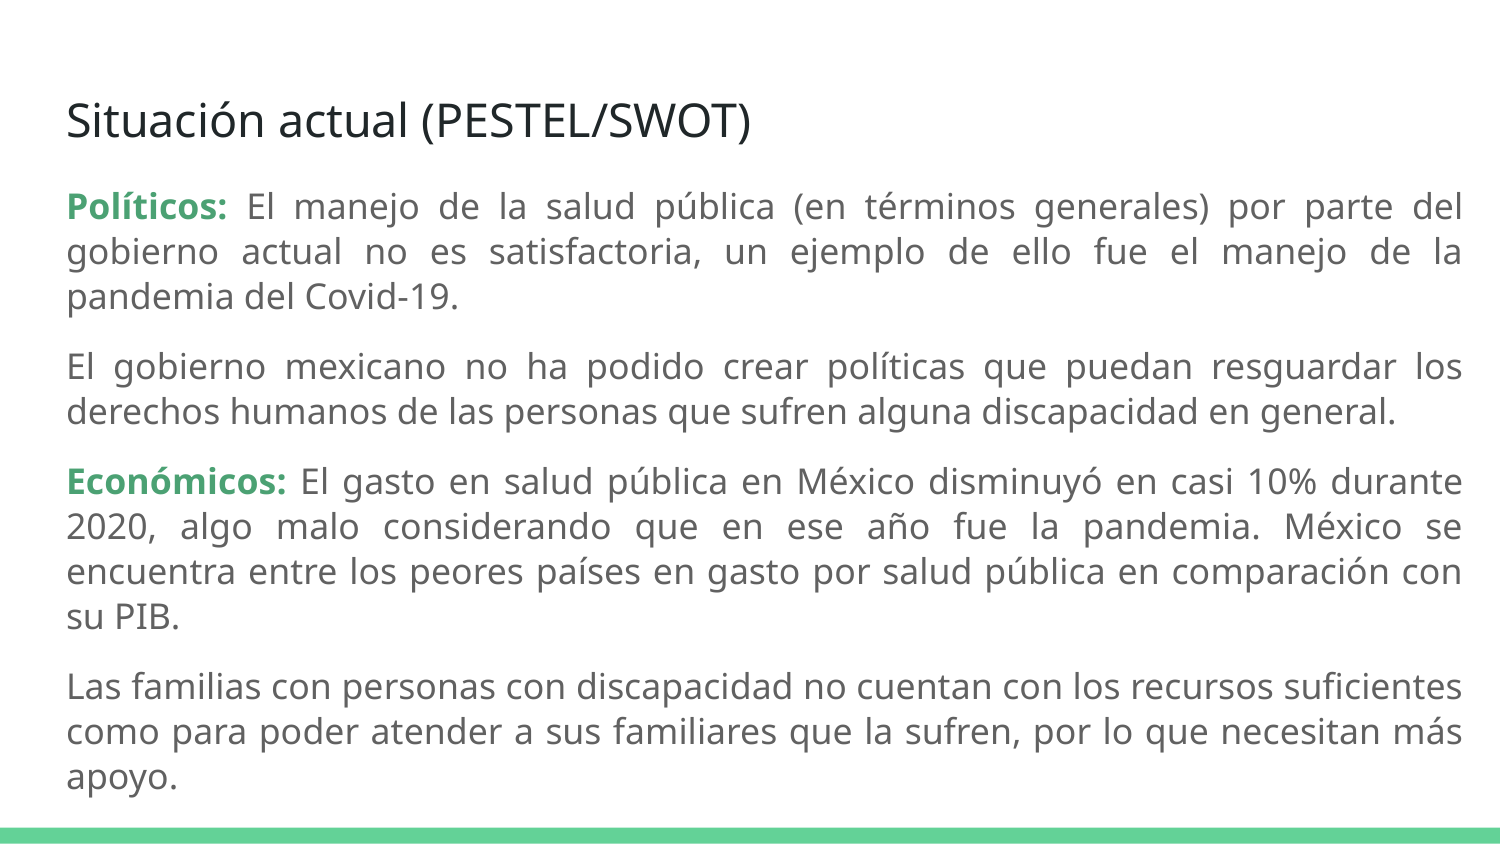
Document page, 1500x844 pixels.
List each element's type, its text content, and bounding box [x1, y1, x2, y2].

list Políticos: El manejo de la salud pública (en términos generales) por parte del gobierno actual no es satisfactoria, un ejemplo de ello fue el manejo de la pandemia del Covid-19. El gobierno mexicano no ha podido crear políticas que puedan resguardar los derechos humanos de las personas que sufren alguna discapacidad en general. Económicos: El gasto en salud pública en México disminuyó en casi 10% durante 2020, algo malo considerando que en ese año fue la pandemia. México se encuentra entre los peores países en gasto por salud pública en comparación con su PIB. Las familias con personas con discapacidad no cuentan con los recursos suficientes como para poder atender a sus familiares que la sufren, por lo que necesitan más apoyo. [51, 166, 1481, 824]
title Situación actual (PESTEL/SWOT) [51, 72, 1449, 166]
